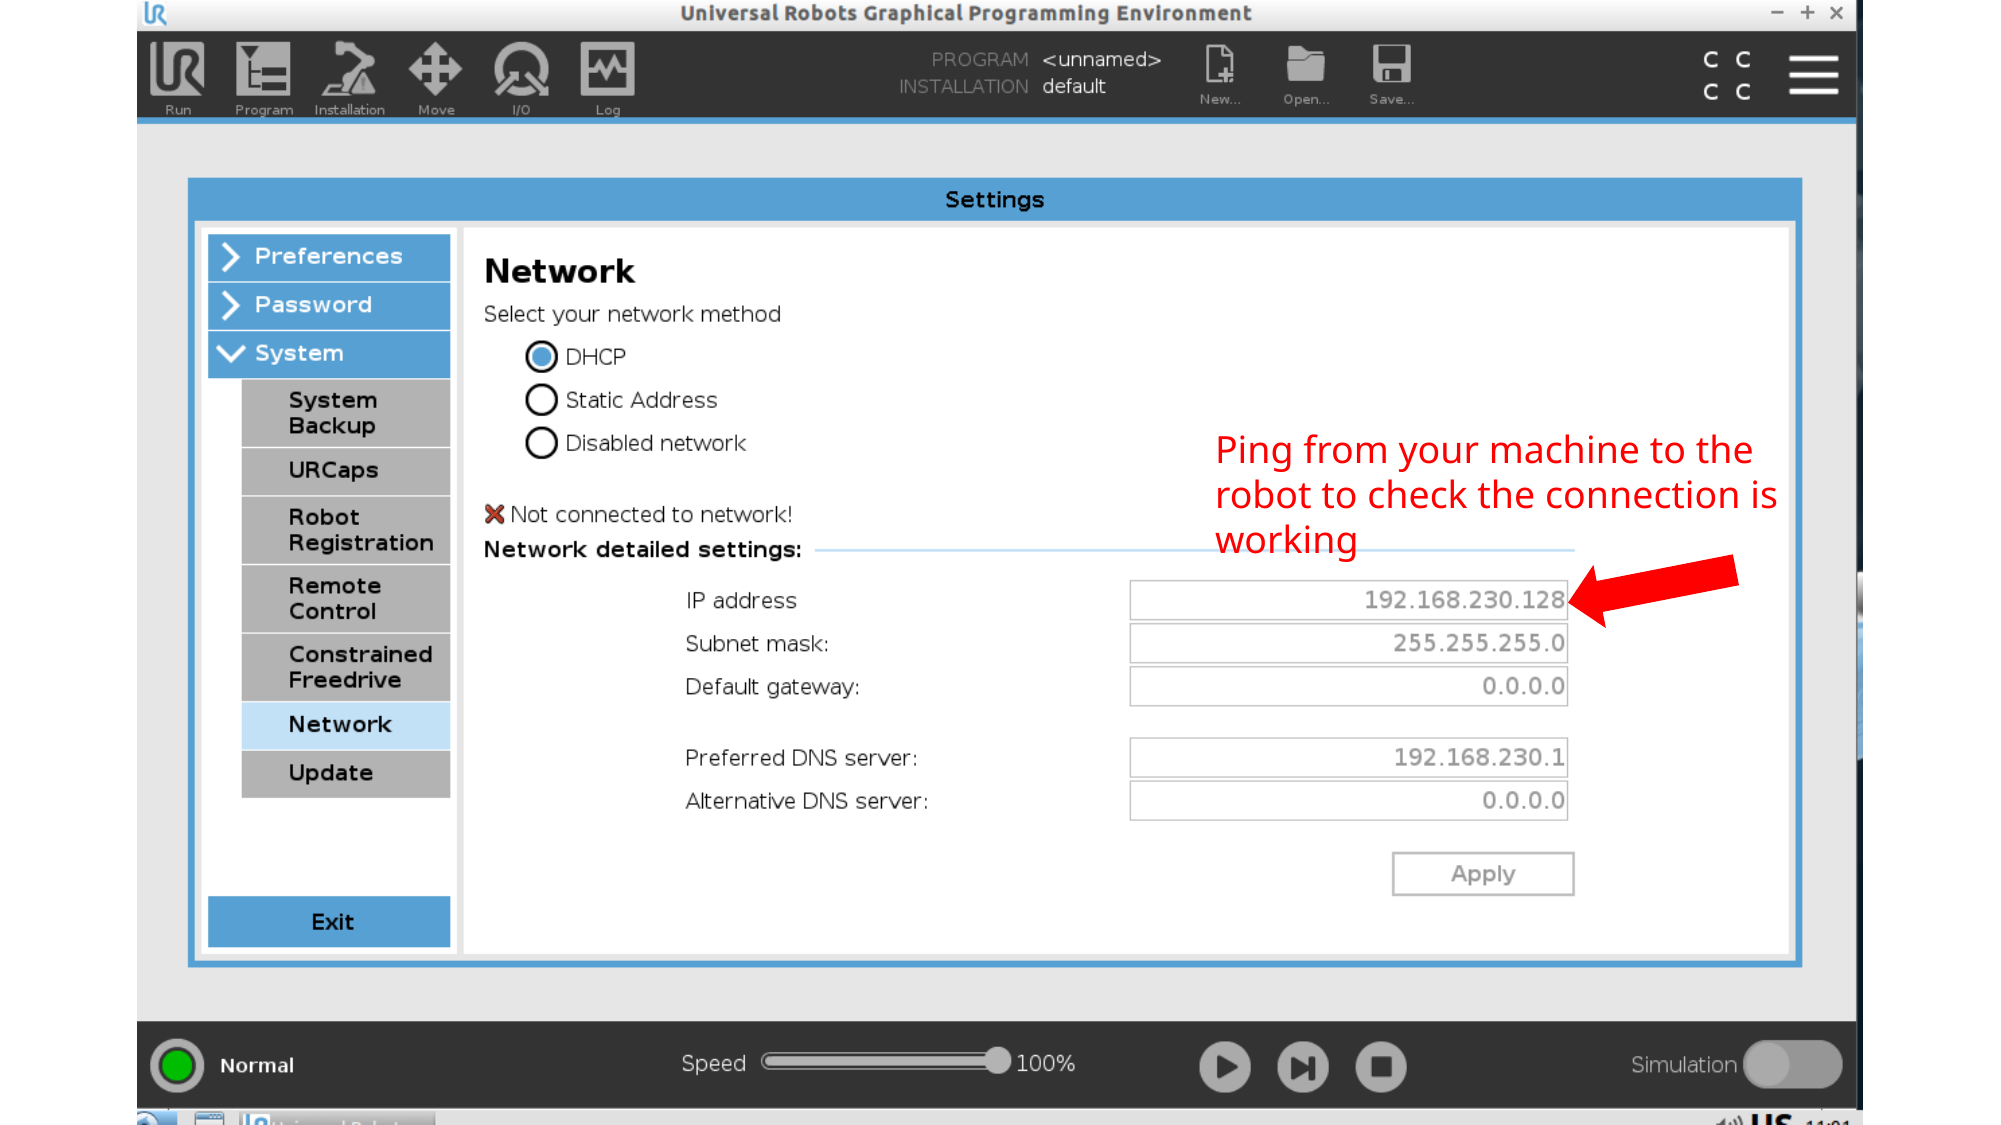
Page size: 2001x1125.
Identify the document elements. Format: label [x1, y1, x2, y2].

picture [137, 0, 1863, 1125]
